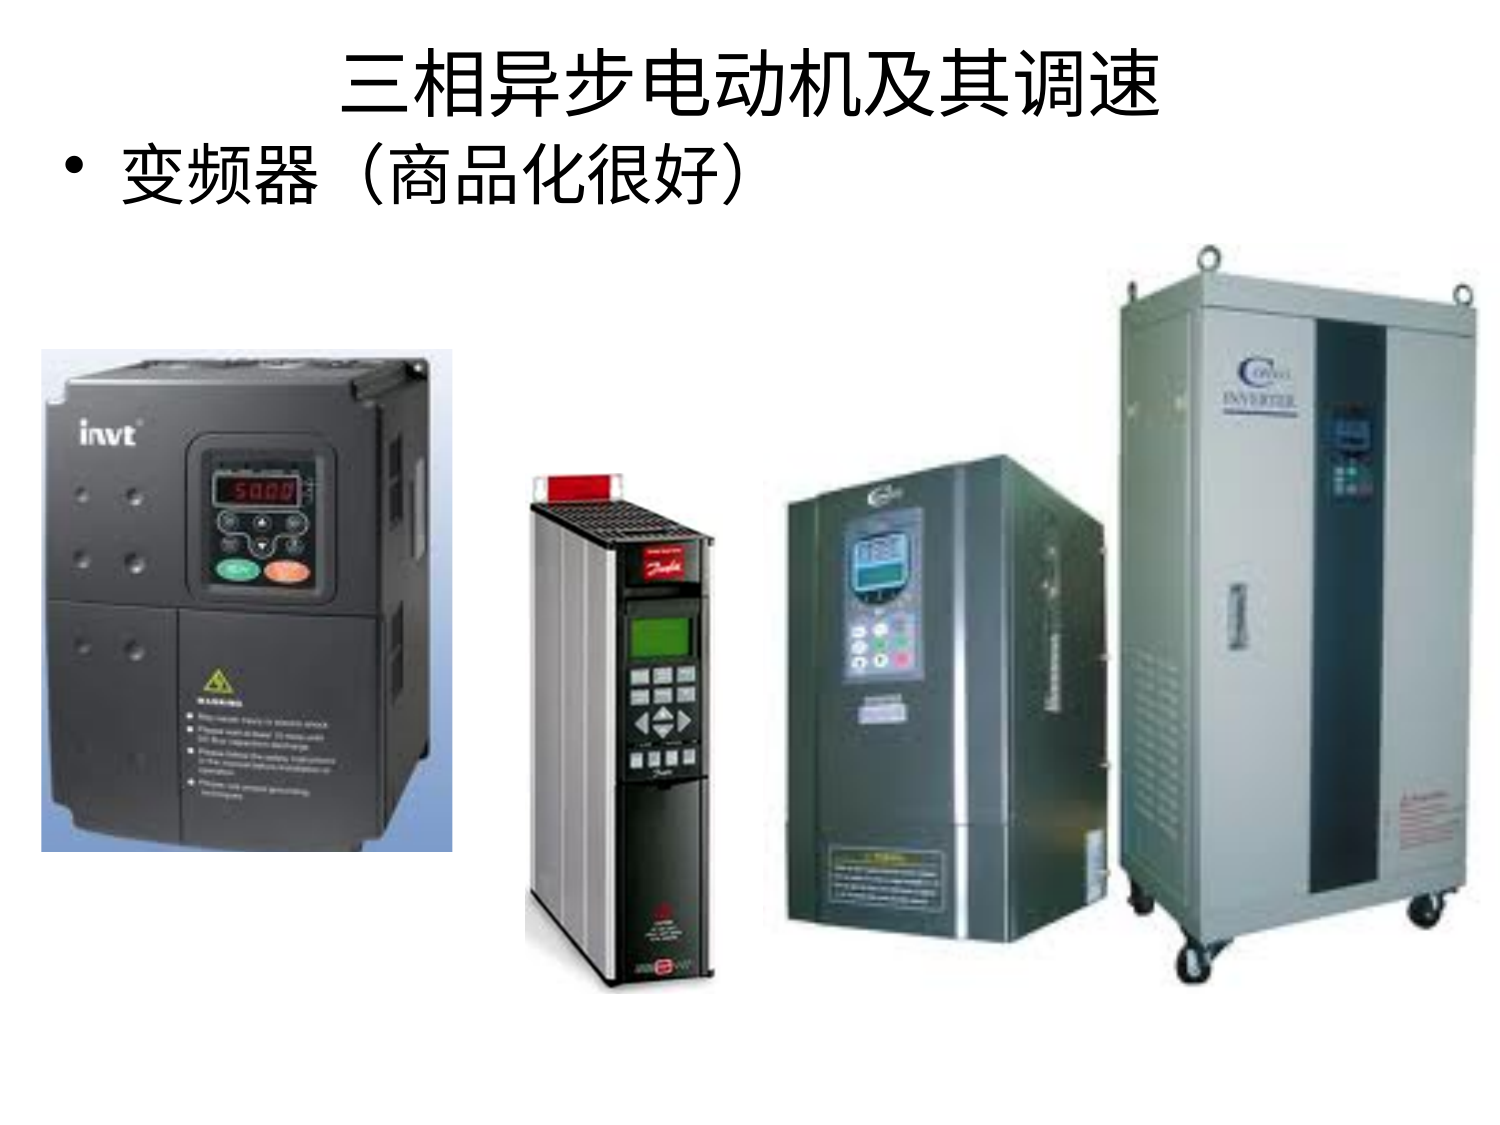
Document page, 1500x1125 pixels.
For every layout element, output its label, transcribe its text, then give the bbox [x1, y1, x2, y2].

picture [41, 349, 453, 852]
picture [762, 243, 1500, 994]
picture [525, 472, 723, 994]
title 三相异步电动机及其调速 [75, 24, 1425, 138]
list 变频器（商品化很好） [48, 125, 821, 213]
